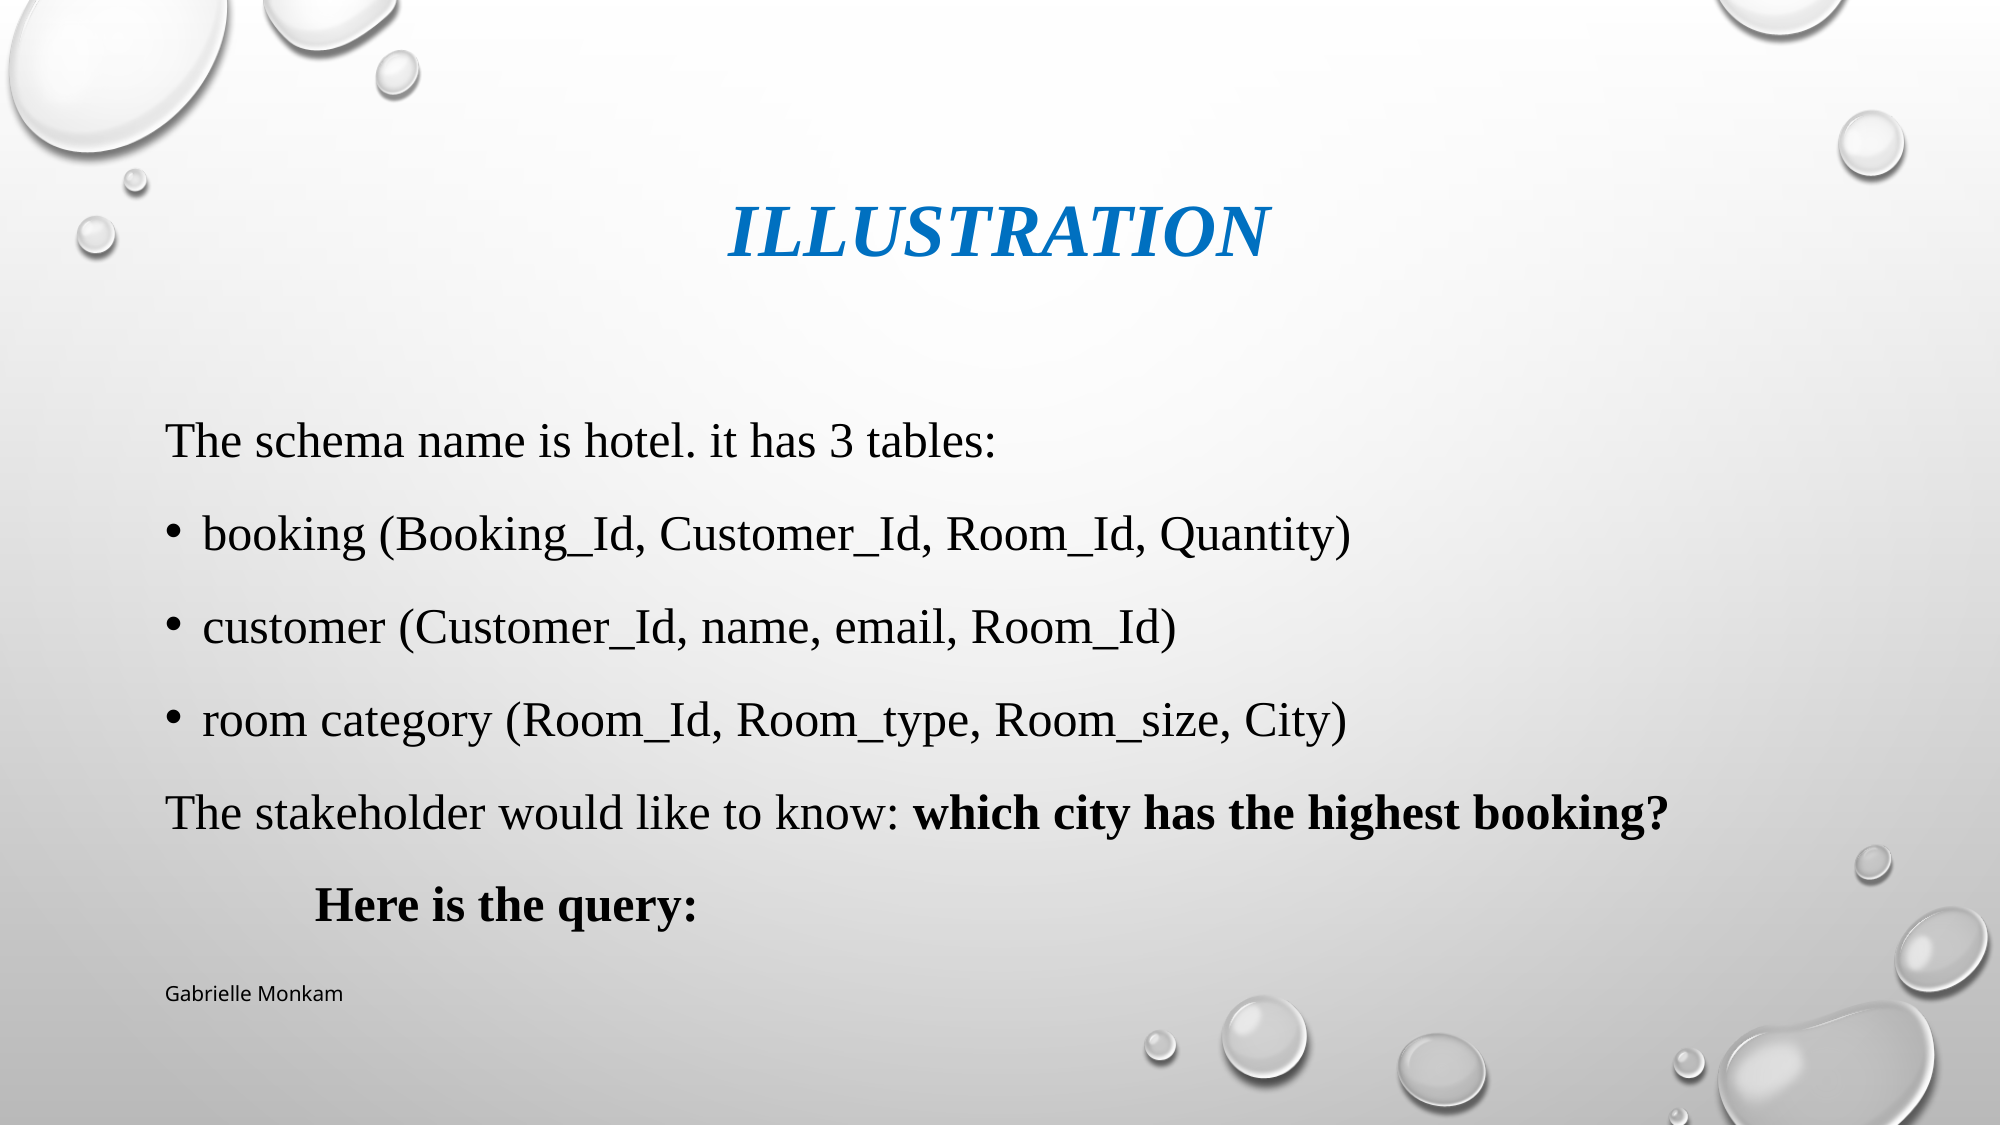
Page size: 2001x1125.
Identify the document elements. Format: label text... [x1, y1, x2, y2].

title Illustration [149, 101, 1851, 364]
footer Gabrielle Monkam [149, 965, 1245, 1025]
list The schema name is hotel. it has 3 tables: booking (Booking_Id, Customer_Id, Room_Id, Quantity) customer (Customer_Id, name, email, Room_Id) room category (Room_Id, Room_type, Room_size, City) The stakeholder would like to know: which city has the highest booking? Here is the query: [149, 388, 1850, 950]
picture [0, 0, 2000, 1125]
